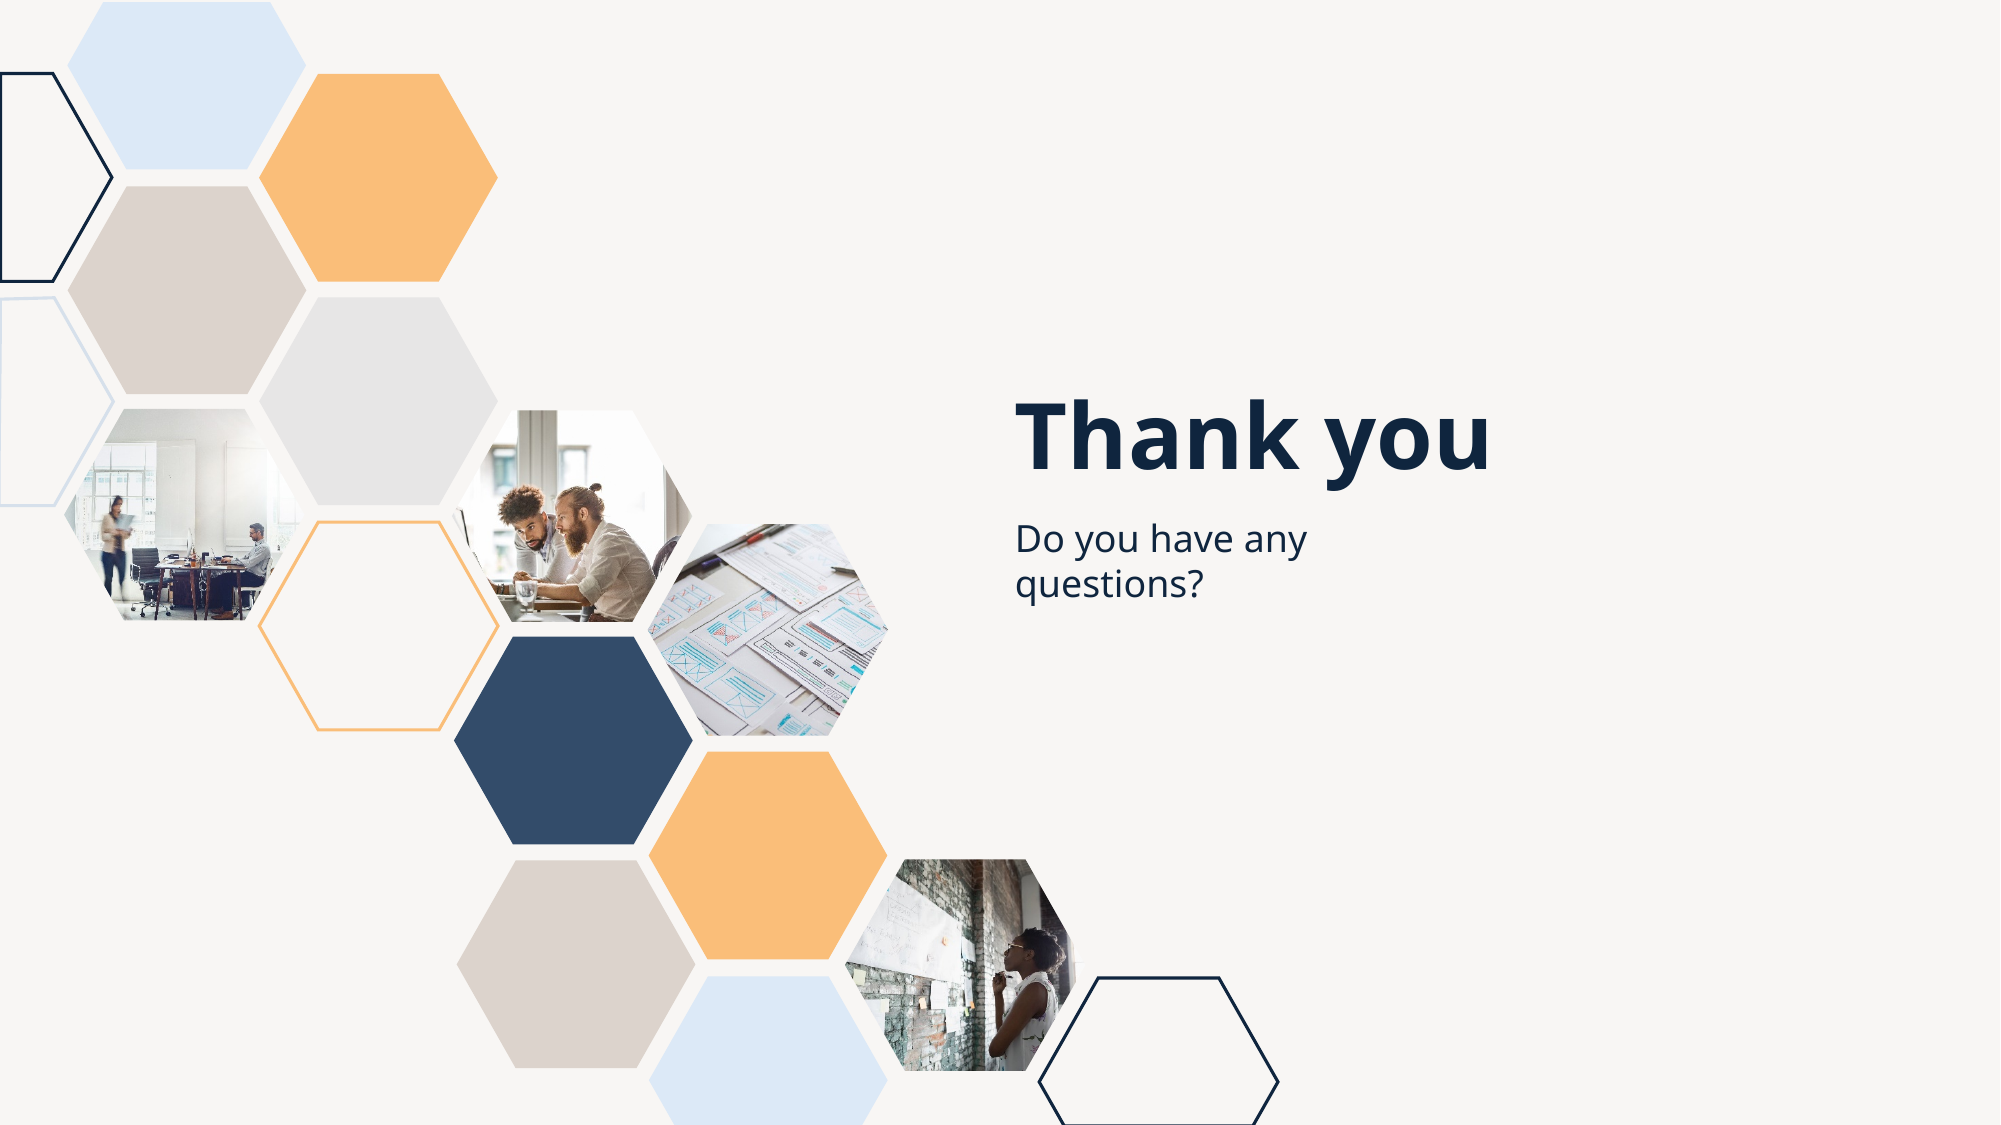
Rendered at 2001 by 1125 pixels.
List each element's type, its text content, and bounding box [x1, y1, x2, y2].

title Thank you [999, 279, 1830, 497]
list Do you have any questions? [999, 507, 1498, 816]
picture [64, 408, 305, 621]
picture [844, 859, 1086, 1071]
picture [451, 410, 889, 736]
